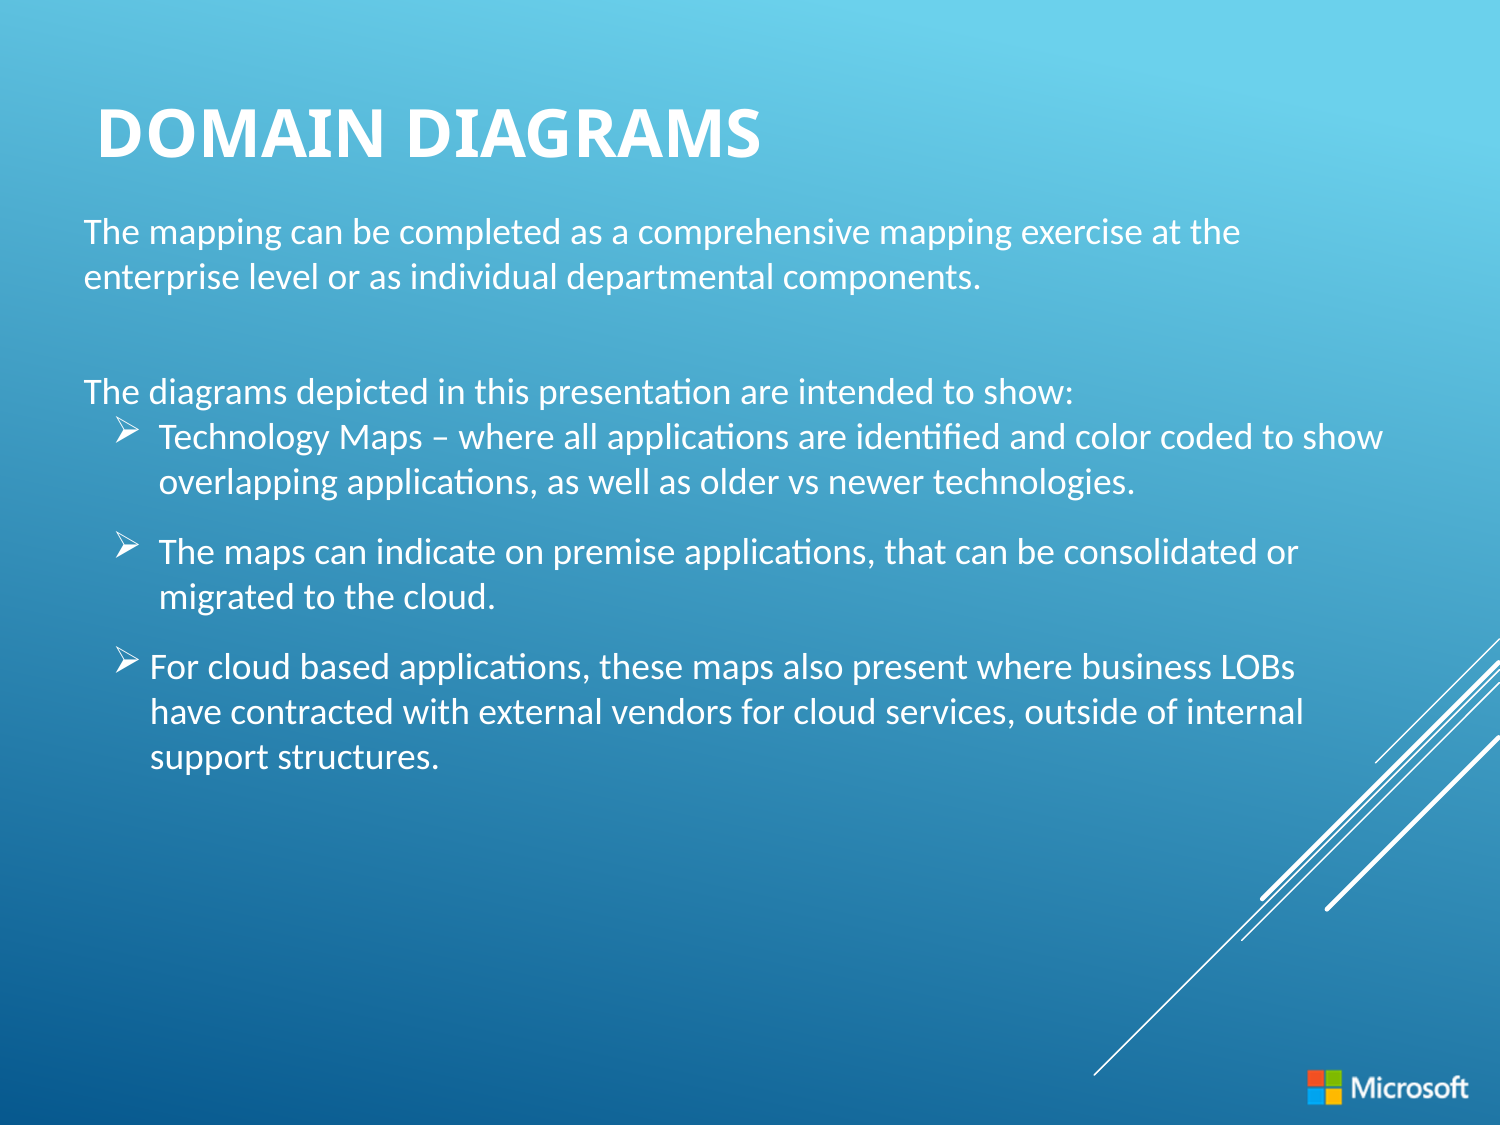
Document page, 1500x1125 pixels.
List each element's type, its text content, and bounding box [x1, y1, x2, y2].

title Domain Diagrams [80, 49, 1407, 199]
text_box The mapping can be completed as a comprehensive mapping exercise at the enterprise level or as individual departmental components. The diagrams depicted in this presentation are intended to show: Technology Maps – where all applications are identified and color coded to show overlapping applications, as well as older vs newer technologies. The maps can indicate on premise applications, that can be consolidated or migrated to the cloud. For cloud based applications, these maps also present where business LOBs have contracted with external vendors for cloud services, outside of internal support structures. [68, 199, 1407, 843]
picture [1285, 1049, 1490, 1125]
